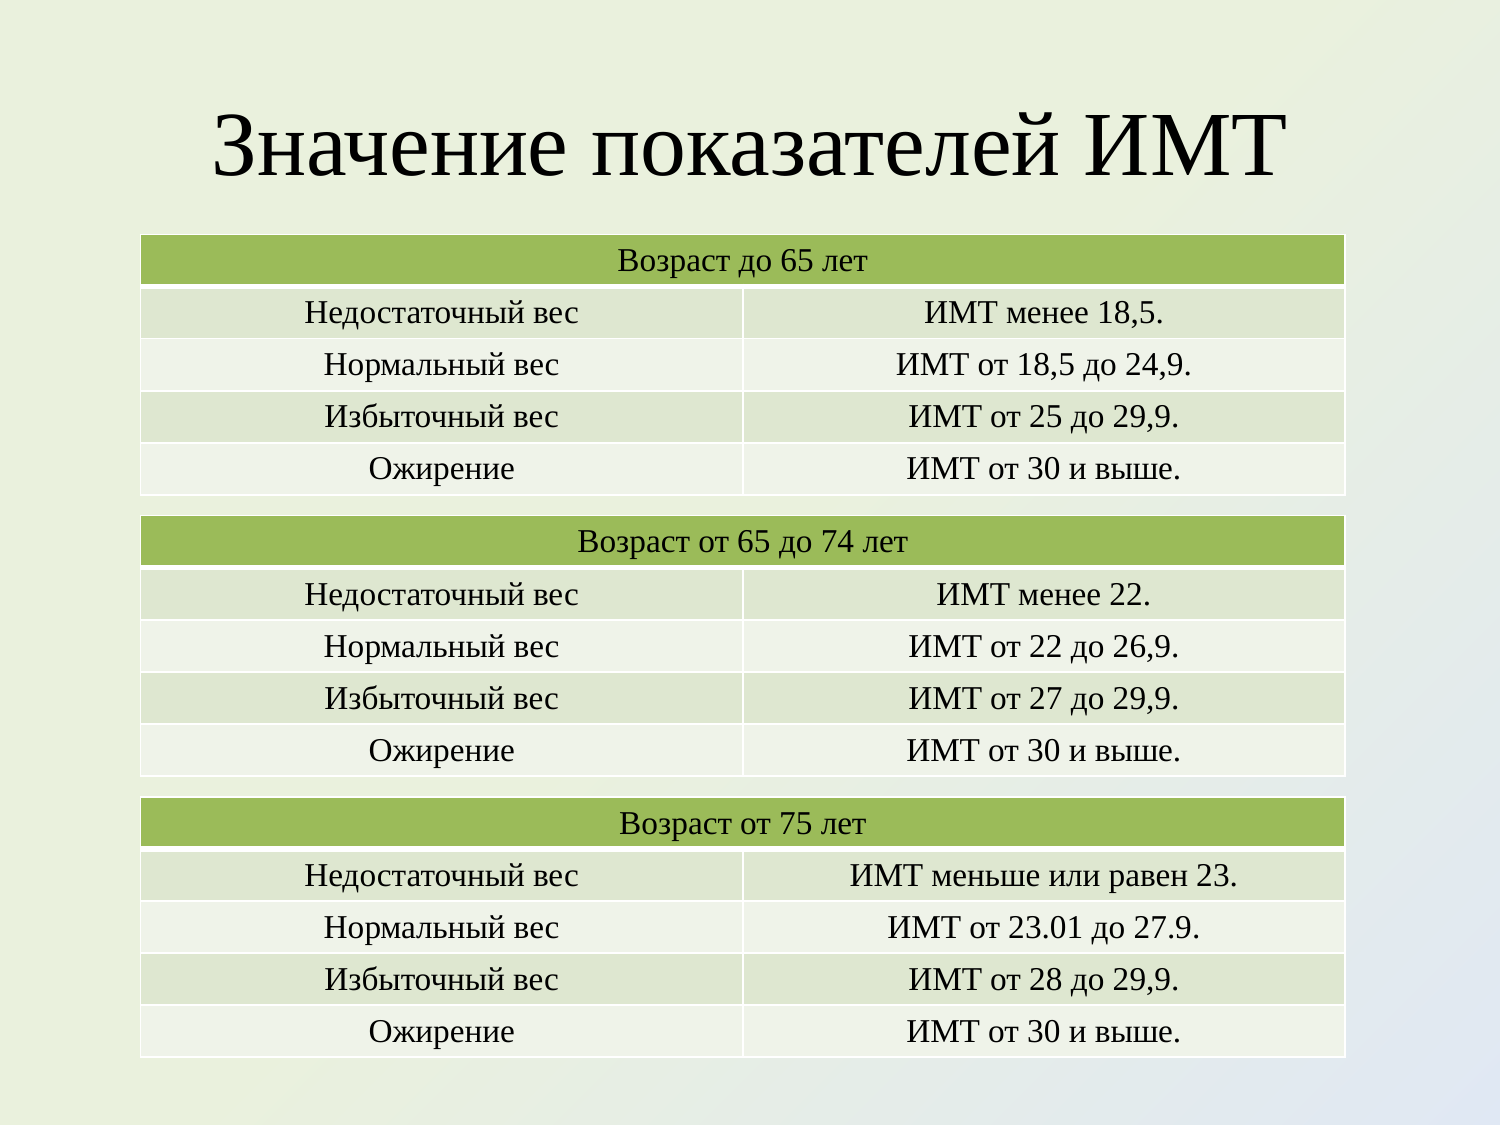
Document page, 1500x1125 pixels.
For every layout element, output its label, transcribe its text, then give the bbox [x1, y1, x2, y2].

table_header Возраст от 75 лет [141, 798, 1344, 846]
table_header Возраст от 65 до 74 лет [141, 516, 1344, 565]
table_cell ИМТ от 22 до 26,9. [744, 621, 1344, 671]
table_cell ИМТ от 30 и выше. [744, 1006, 1344, 1056]
table_cell ИМТ от 18,5 до 24,9. [744, 339, 1344, 390]
table_cell Нормальный вес [141, 621, 742, 671]
table_cell ИМТ меньше или равен 23. [744, 852, 1344, 900]
table_cell Ожирение [141, 444, 742, 494]
table_cell Нормальный вес [141, 902, 742, 952]
table_cell Ожирение [141, 1006, 742, 1056]
table_cell ИМТ от 23.01 до 27.9. [744, 902, 1344, 952]
table_cell ИМТ от 30 и выше. [744, 725, 1344, 775]
title Значение показателей ИМТ [75, 45, 1425, 233]
table_cell ИМТ от 28 до 29,9. [744, 954, 1344, 1004]
table_cell Избыточный вес [141, 673, 742, 723]
table_cell Недостаточный вес [141, 852, 742, 900]
table_cell ИМТ от 30 и выше. [744, 444, 1344, 494]
table_cell ИМТ от 25 до 29,9. [744, 392, 1344, 442]
table_cell Недостаточный вес [141, 289, 742, 338]
table_cell Недостаточный вес [141, 570, 742, 619]
table_cell Избыточный вес [141, 954, 742, 1004]
table_cell Избыточный вес [141, 392, 742, 442]
table_cell ИМТ менее 22. [744, 570, 1344, 619]
table_cell ИМТ от 27 до 29,9. [744, 673, 1344, 723]
table_cell Нормальный вес [141, 339, 742, 390]
table_header Возраст до 65 лет [141, 235, 1344, 284]
table_cell Ожирение [141, 725, 742, 775]
table_cell ИМТ менее 18,5. [744, 289, 1344, 338]
